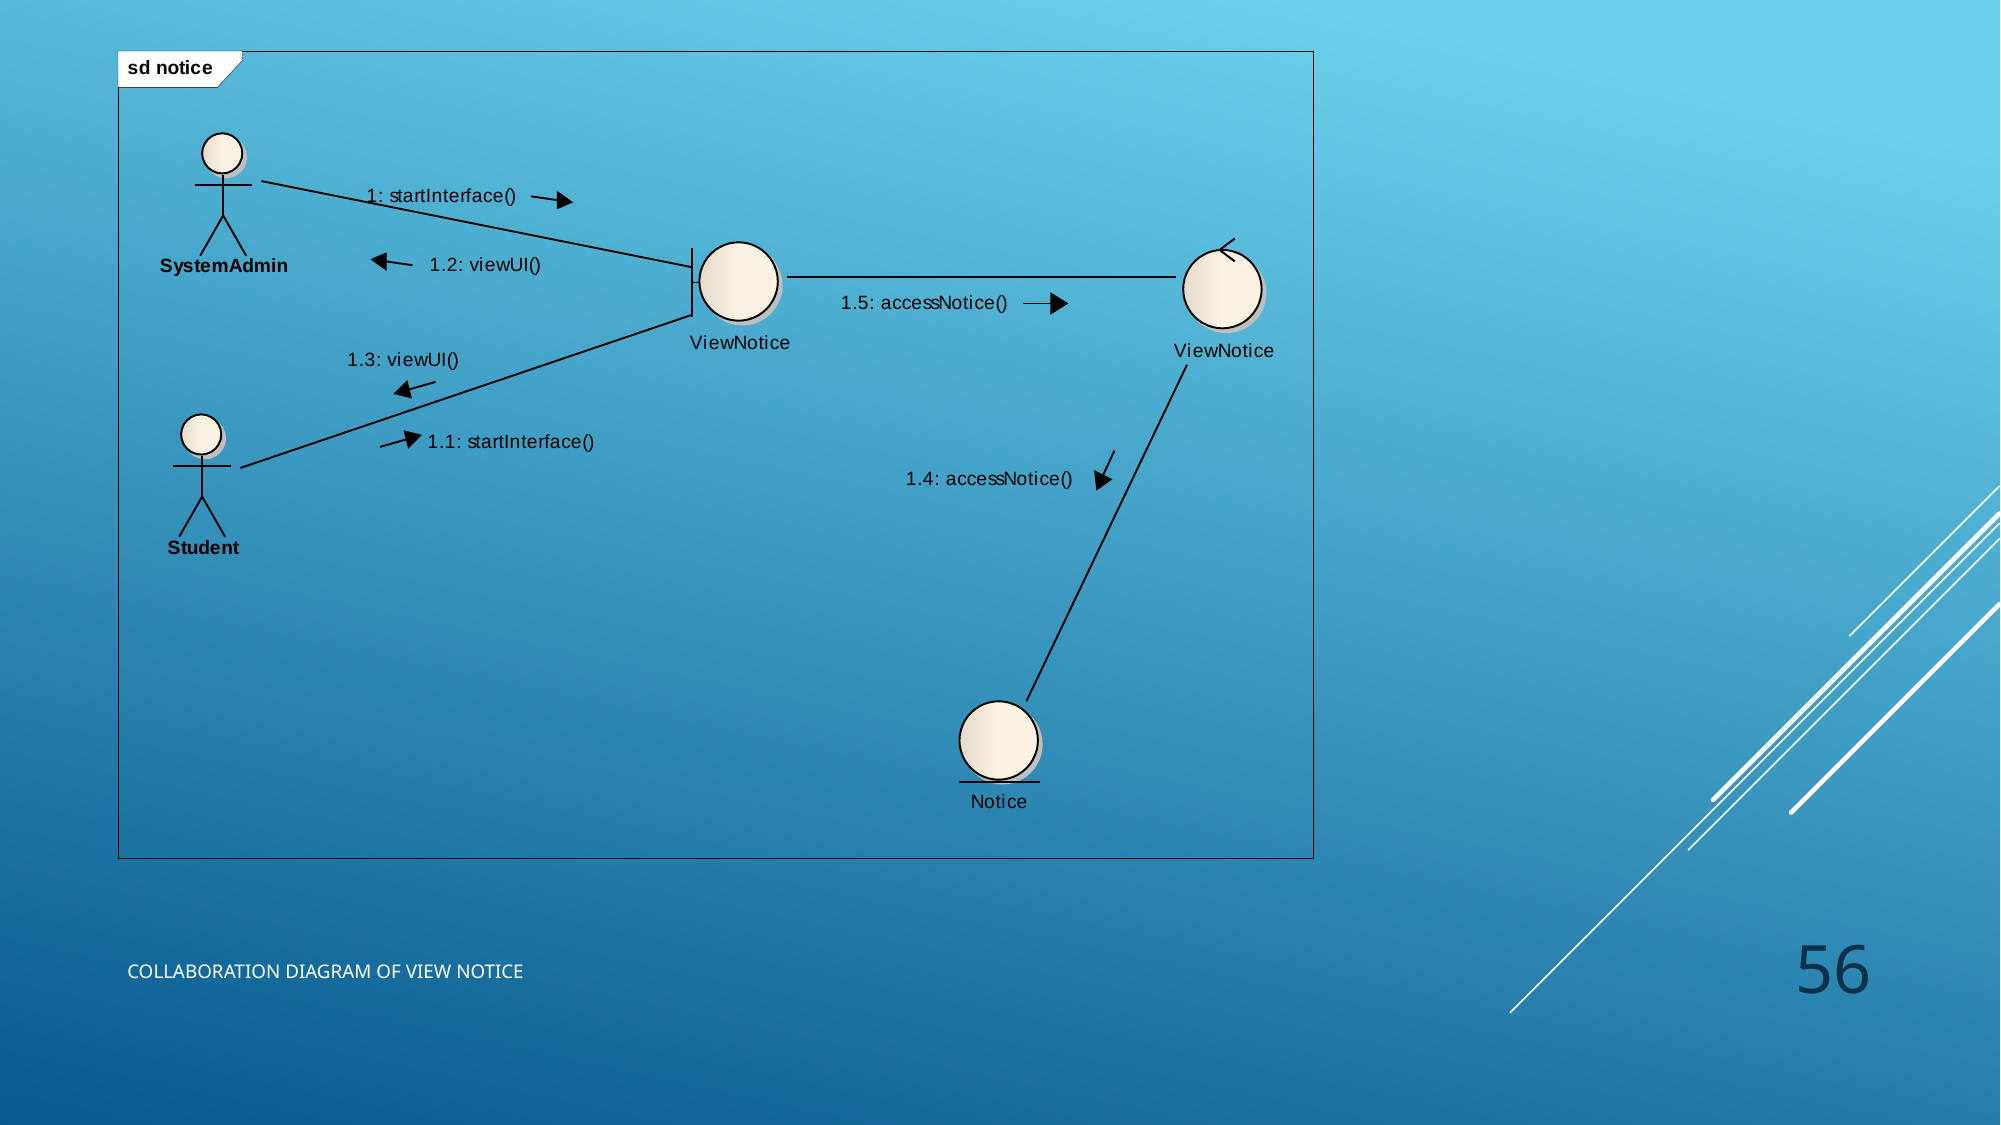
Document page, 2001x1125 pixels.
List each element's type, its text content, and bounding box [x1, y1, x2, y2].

picture [111, 45, 1320, 865]
slide_number 56 [1700, 915, 1888, 1025]
title Collaboration diagram of view notice [112, 952, 1513, 991]
